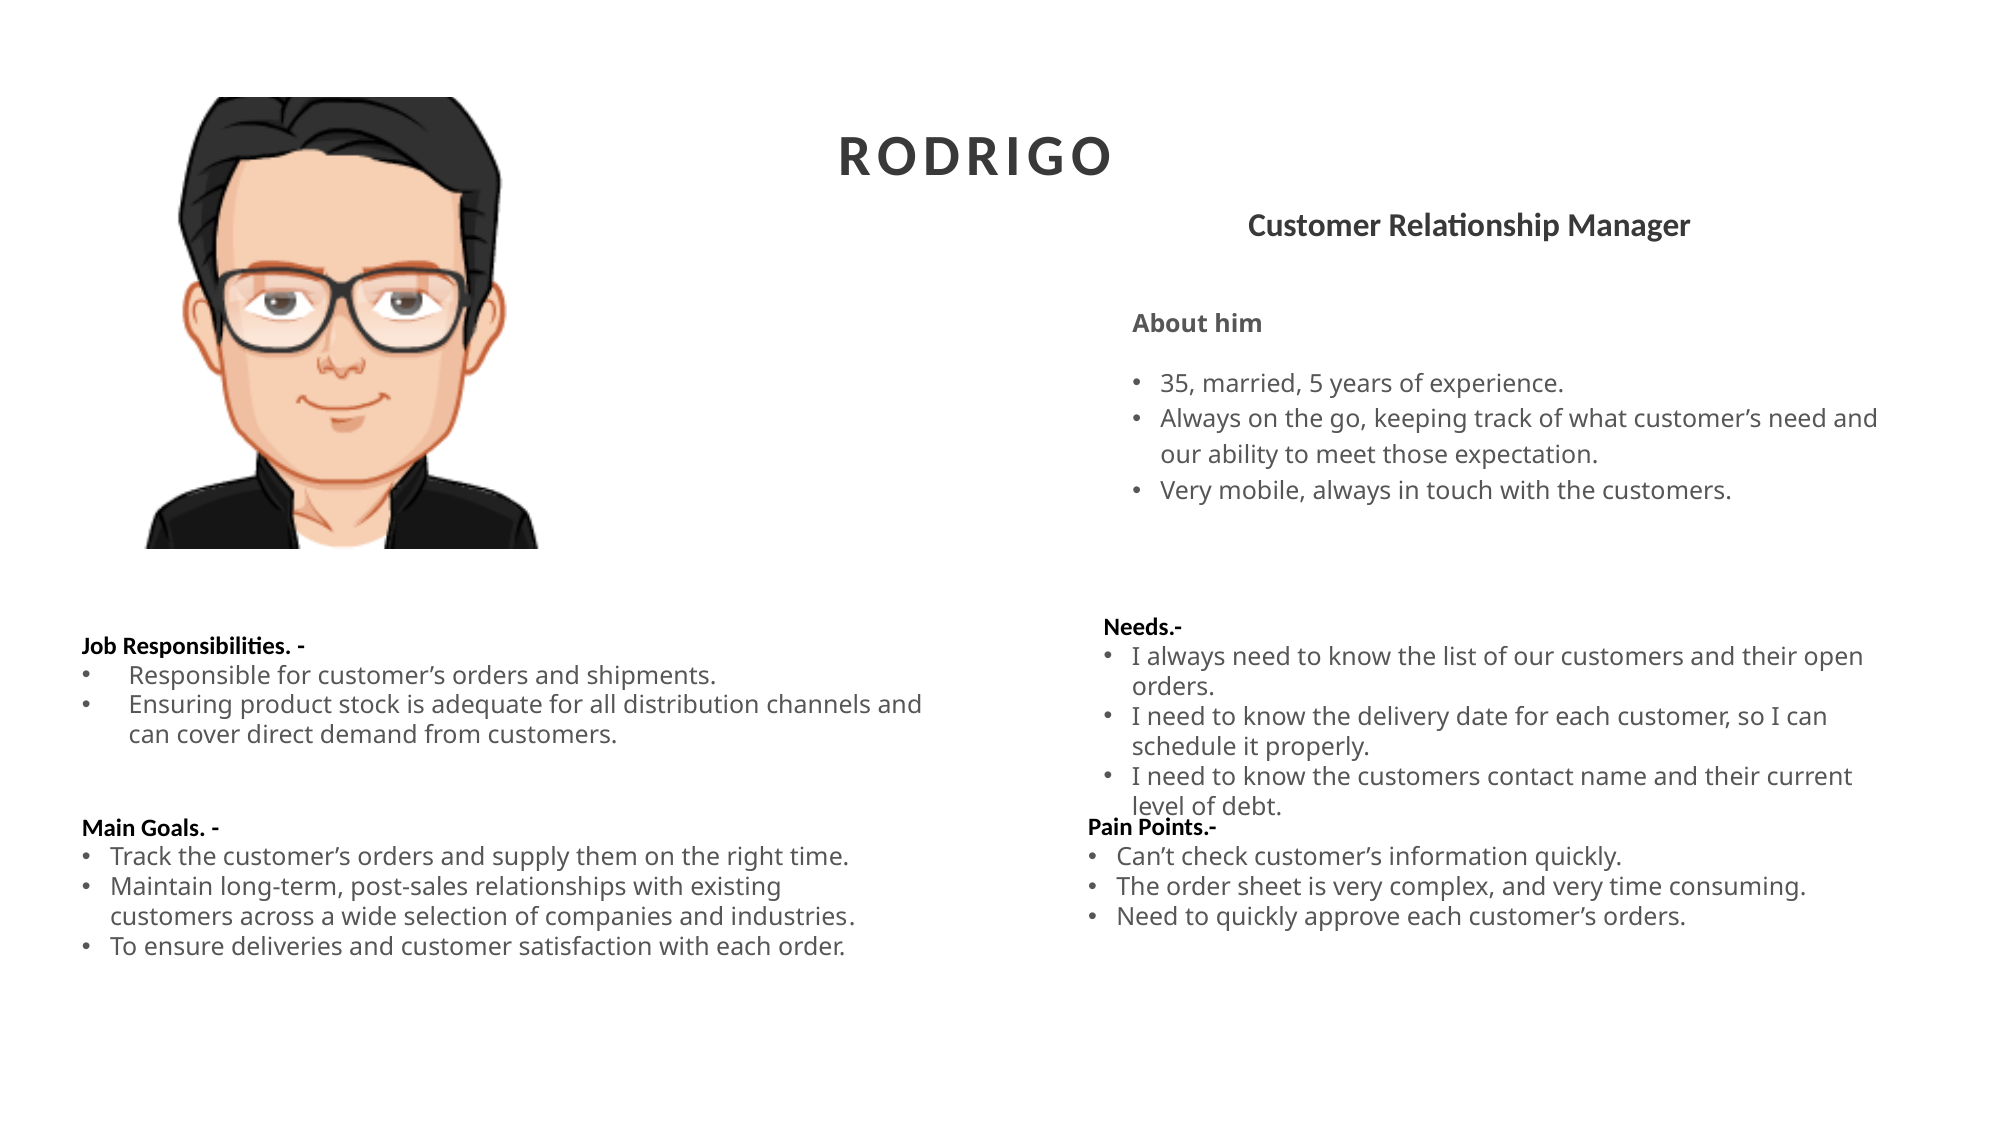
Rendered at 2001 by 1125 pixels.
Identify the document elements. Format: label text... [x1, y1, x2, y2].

text_box Pain Points.- Can’t check customer’s information quickly. The order sheet is very complex, and very time consuming. Need to quickly approve each customer’s orders. [1073, 803, 1866, 984]
text_box Job Responsibilities. - Responsible for customer’s orders and shipments. Ensuring product stock is adequate for all distribution channels and can cover direct demand from customers. [67, 621, 969, 802]
text_box RODRIGO [794, 110, 1206, 195]
text_box Main Goals. - Track the customer’s orders and supply them on the right time. Maintain long-term, post-sales relationships with existing customers across a wide selection of companies and industries. To ensure deliveries and customer satisfaction with each order. [67, 803, 922, 1014]
text_box Needs.- I always need to know the list of our customers and their open orders. I need to know the delivery date for each customer, so I can schedule it properly. I need to know the customers contact name and their current level of debt. [1088, 603, 1882, 873]
picture [118, 97, 570, 549]
text_box Customer Relationship Manager [1205, 196, 1776, 251]
text_box About him 35, married, 5 years of experience. Always on the go, keeping track of what customer’s need and our ability to meet those expectation. Very mobile, always in touch with the customers. [1089, 293, 1897, 558]
